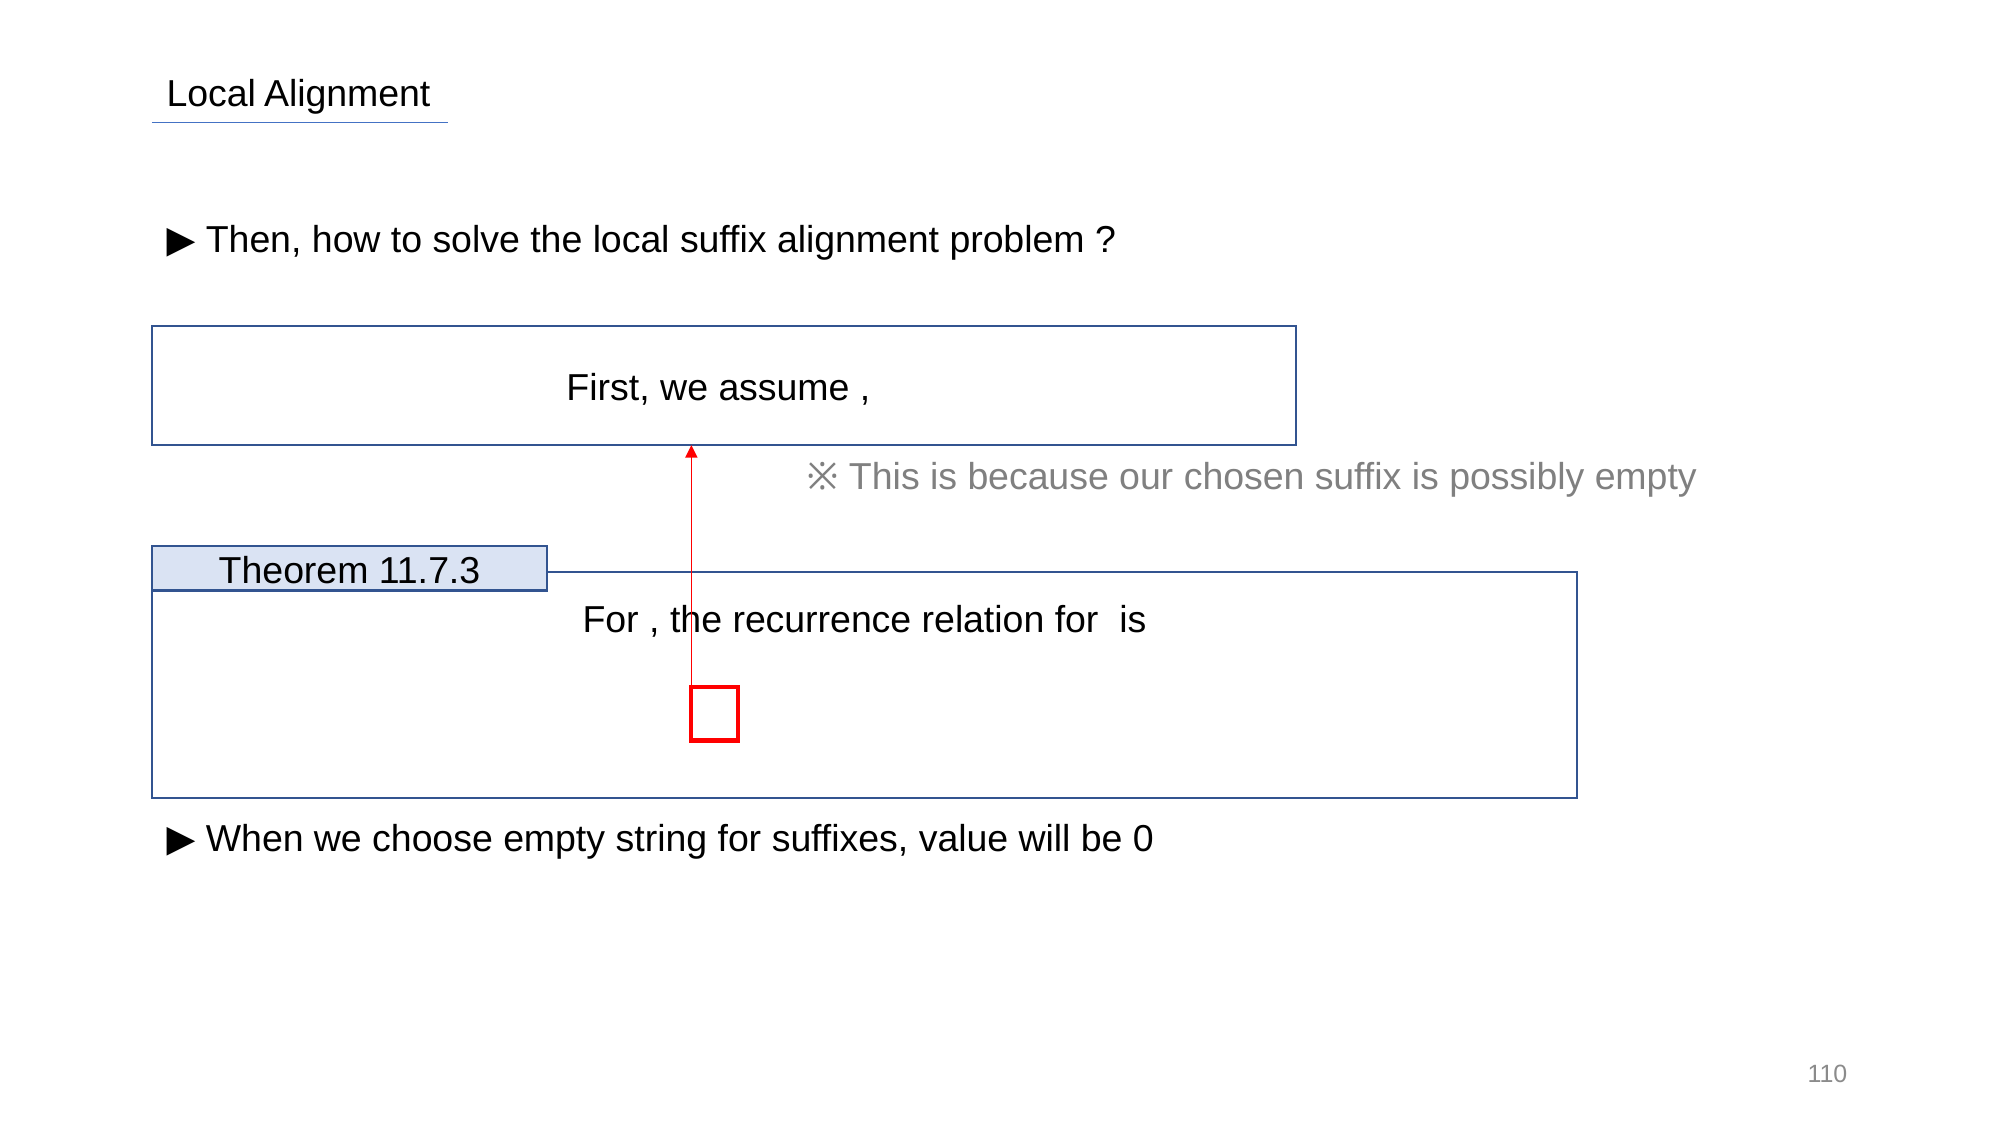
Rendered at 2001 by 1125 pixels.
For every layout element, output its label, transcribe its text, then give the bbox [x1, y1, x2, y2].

text_box ▶ When we choose empty string for suffixes, value will be 0 [151, 806, 1832, 867]
text_box ▶ Then, how to solve the local suffix alignment problem ? [151, 207, 1832, 268]
slide_number 110 [1412, 1042, 1863, 1103]
text_box Local Alignment [151, 61, 1253, 122]
text_box Theorem 11.7.3 [151, 545, 548, 592]
text_box ※ This is because our chosen suffix is possibly empty [792, 445, 1721, 505]
text_box [690, 686, 739, 742]
